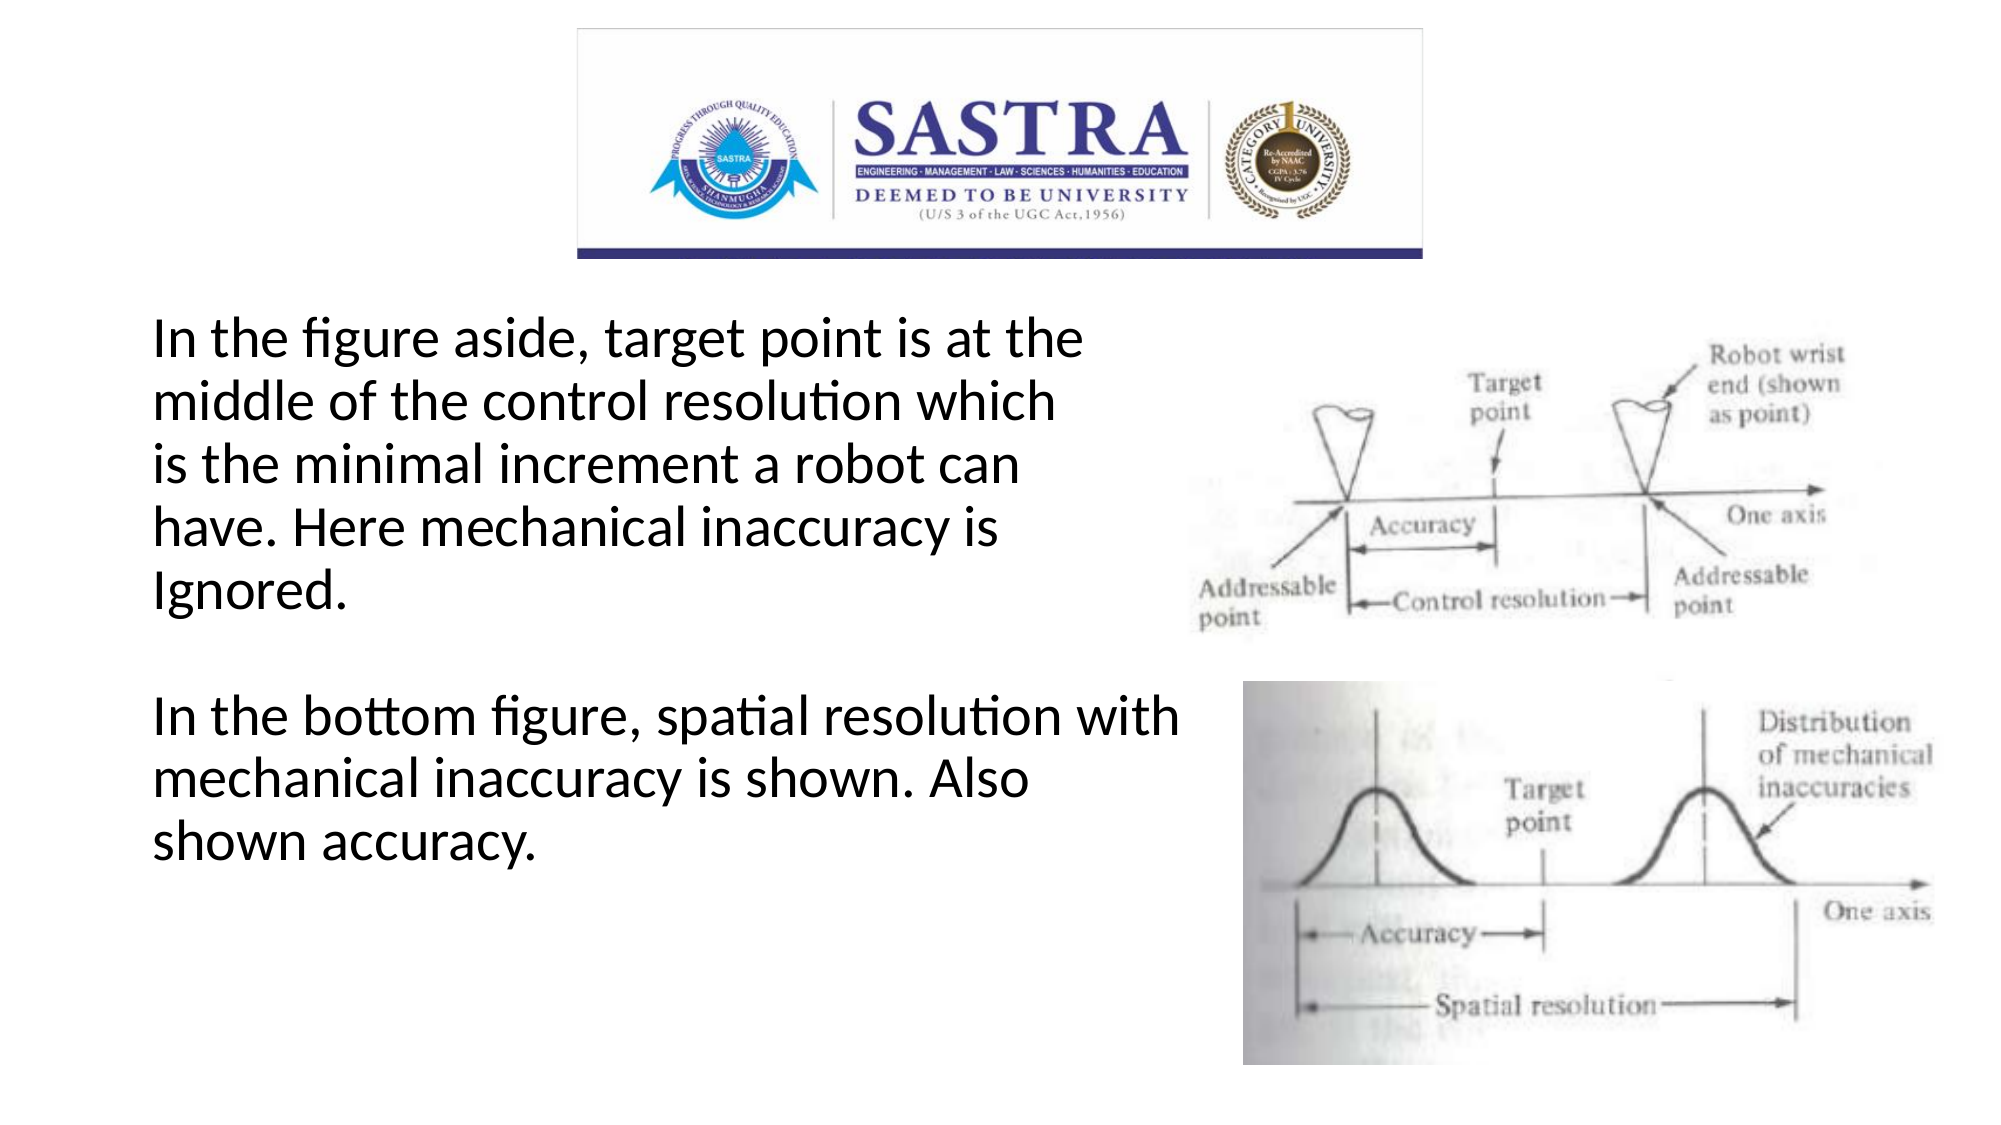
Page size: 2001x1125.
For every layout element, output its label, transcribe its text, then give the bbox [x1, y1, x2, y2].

picture [1147, 277, 1981, 1065]
list In the figure aside, target point is at the middle of the control resolution which is the minimal increment a robot can have. Here mechanical inaccuracy is Ignored. In the bottom figure, spatial resolution with mechanical inaccuracy is shown. Also shown accuracy. [137, 299, 1243, 1014]
picture [576, 28, 1424, 259]
